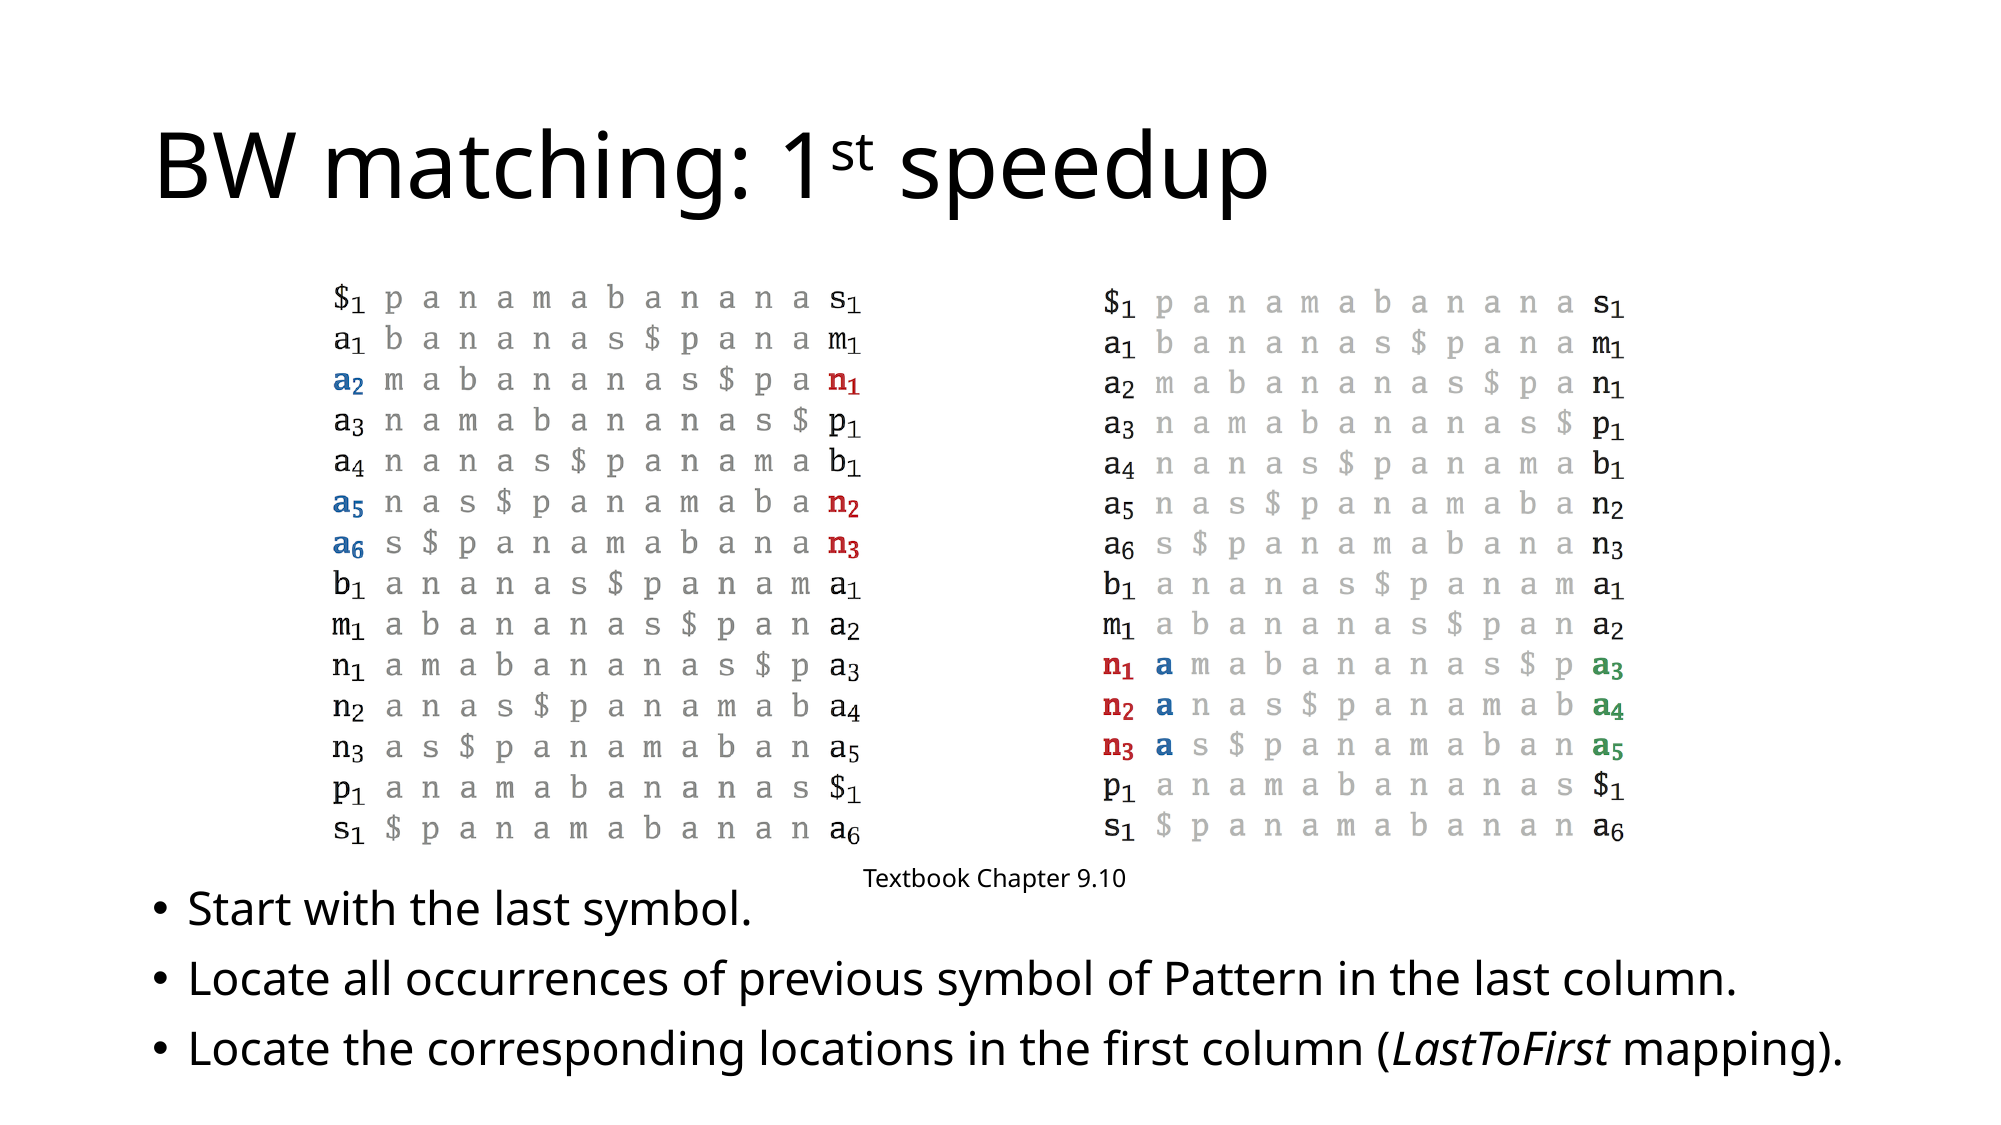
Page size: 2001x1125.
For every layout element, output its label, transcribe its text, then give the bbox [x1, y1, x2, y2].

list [329, 277, 868, 848]
title BW matching: 1st speedup [137, 59, 1863, 278]
picture [1095, 277, 1636, 854]
text_box Textbook Chapter 9.10 [848, 855, 1469, 901]
list Start with the last symbol. Locate all occurrences of previous symbol of Pattern in the last column. Locate the corresponding locations in the first column (LastToFirst mapping). [137, 878, 1863, 1098]
